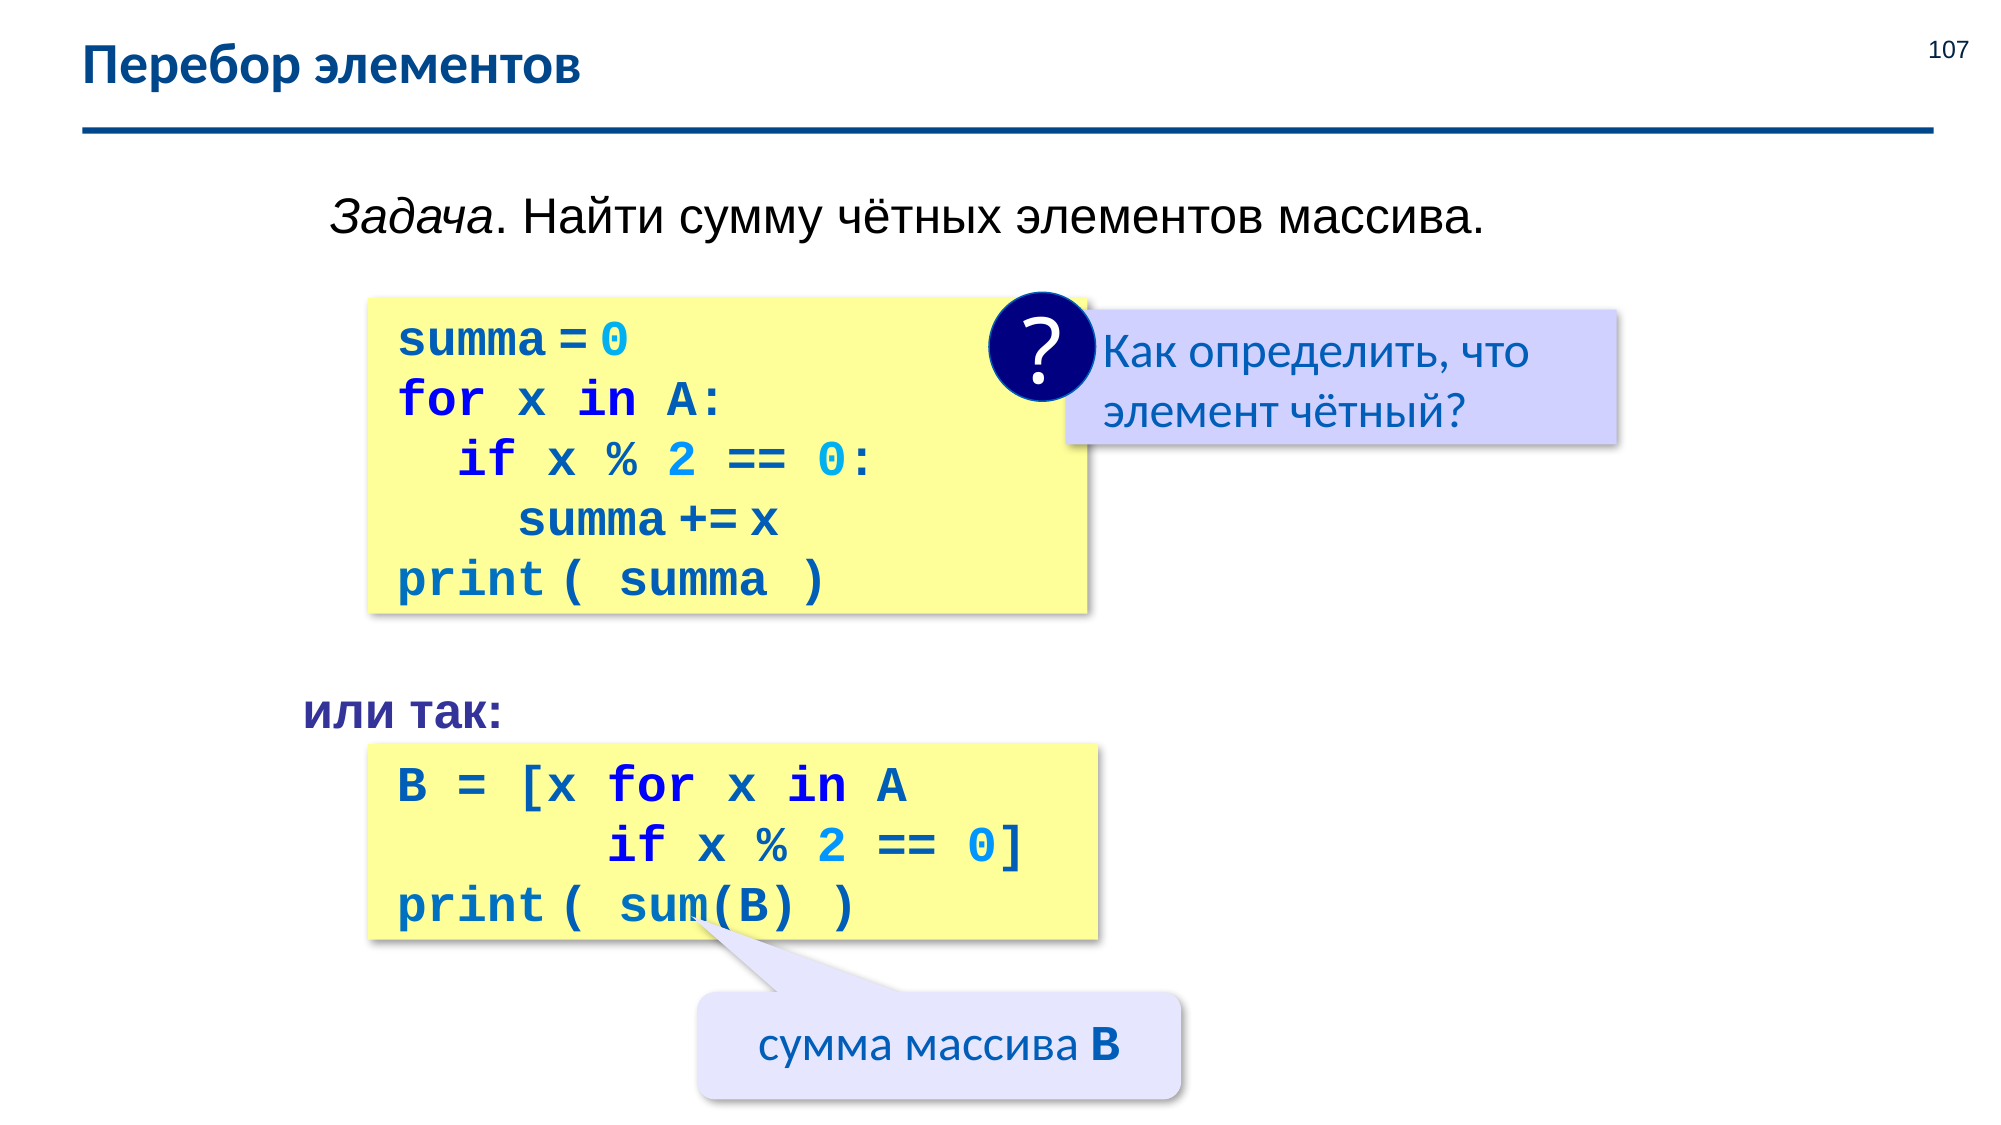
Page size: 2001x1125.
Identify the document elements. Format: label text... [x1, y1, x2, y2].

title Перебор элементов [67, 25, 1900, 103]
text_box сумма массива B [691, 916, 1182, 1100]
text_box B = [x for x in A if x % 2 == 0] print ( sum(B) ) [367, 744, 1098, 940]
slide_number 107 [1841, 33, 2000, 64]
text_box или так: [287, 671, 576, 747]
text_box summa = 0 for x in A: if x % 2 == 0: summa += x print ( summa ) [367, 298, 1088, 614]
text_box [989, 292, 1617, 446]
text_box Задача. Найти сумму чётных элементов массива. [315, 175, 1716, 251]
